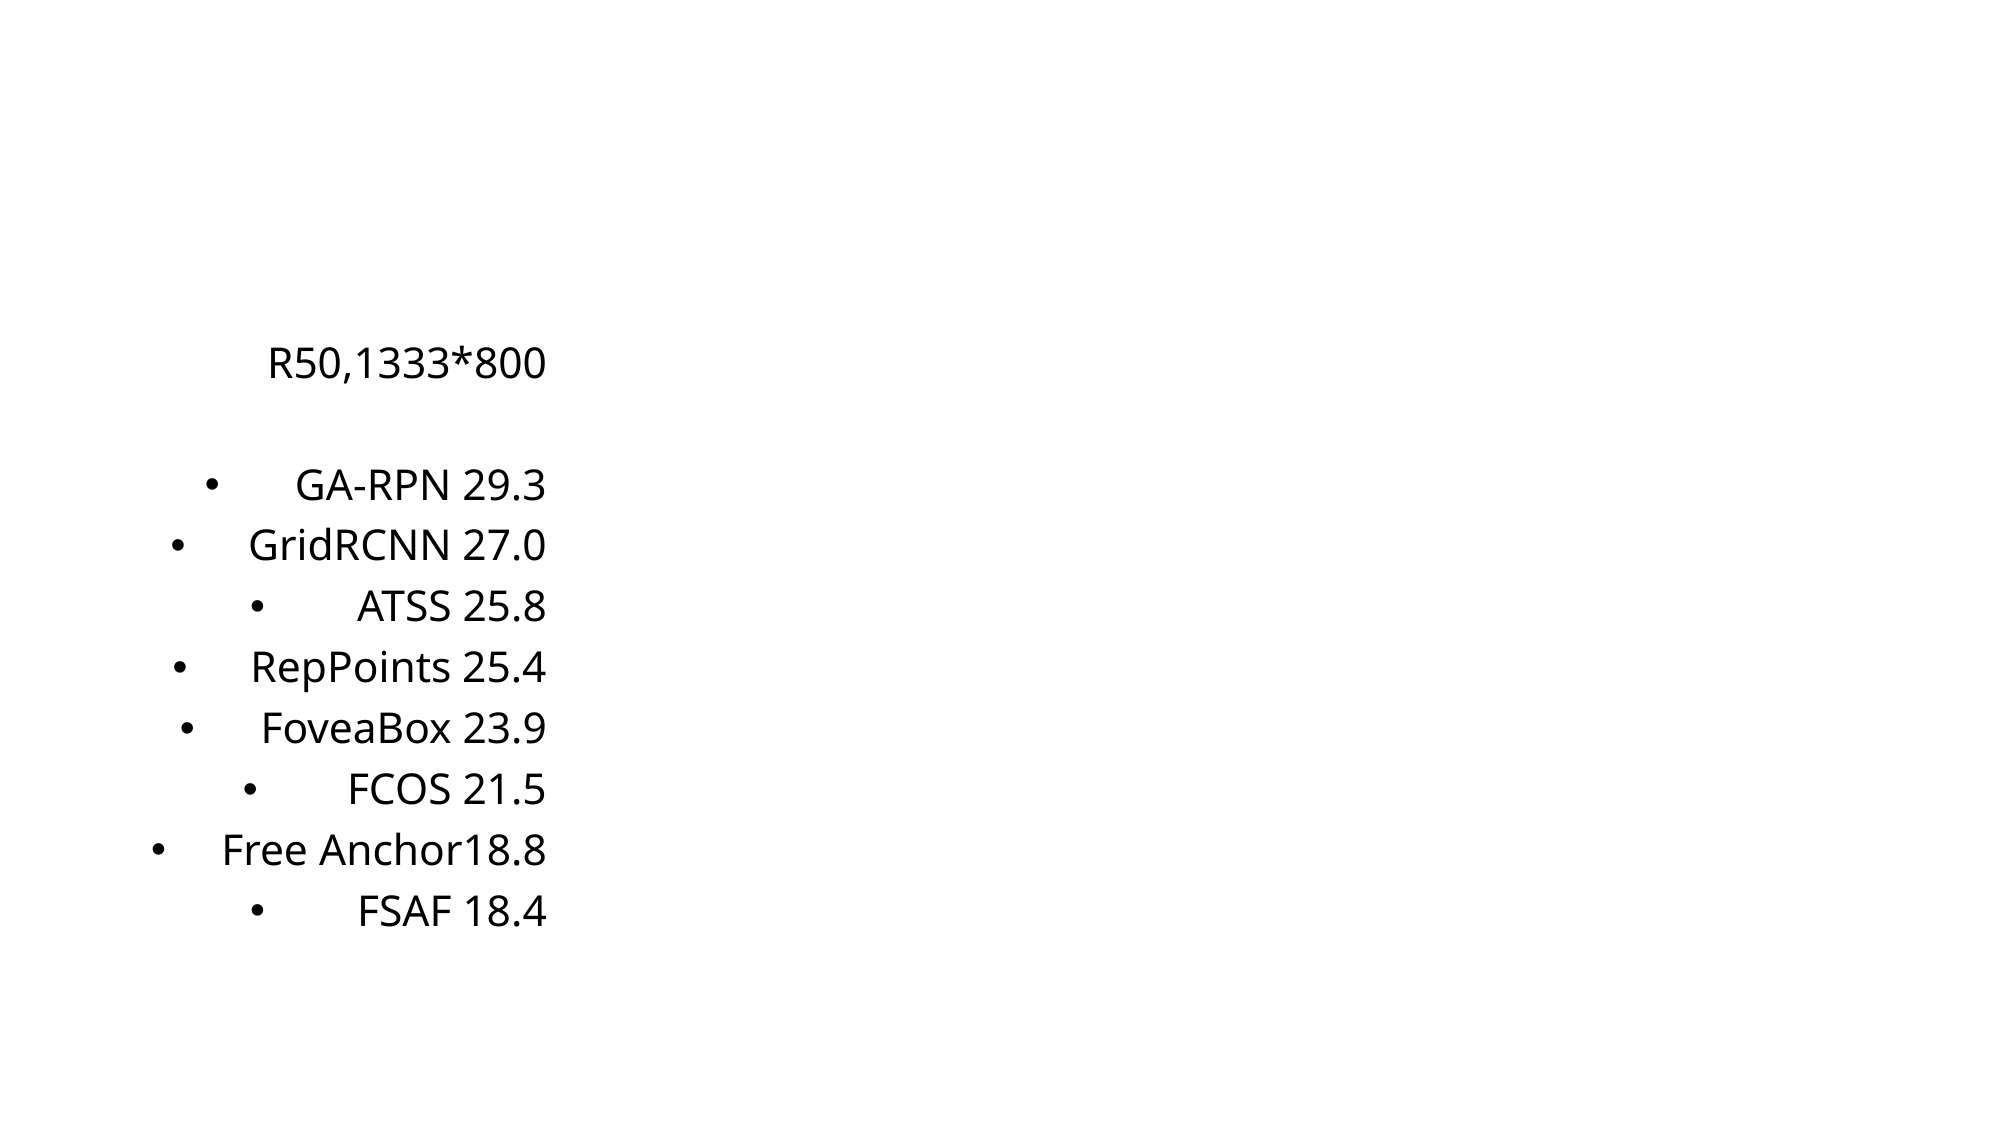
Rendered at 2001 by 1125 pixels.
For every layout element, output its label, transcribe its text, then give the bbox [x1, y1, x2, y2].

list R50,1333*800 GA-RPN 29.3 GridRCNN 27.0 ATSS 25.8 RepPoints 25.4 FoveaBox 23.9 FCOS 21.5 Free Anchor18.8 FSAF 18.4 [77, 333, 562, 952]
